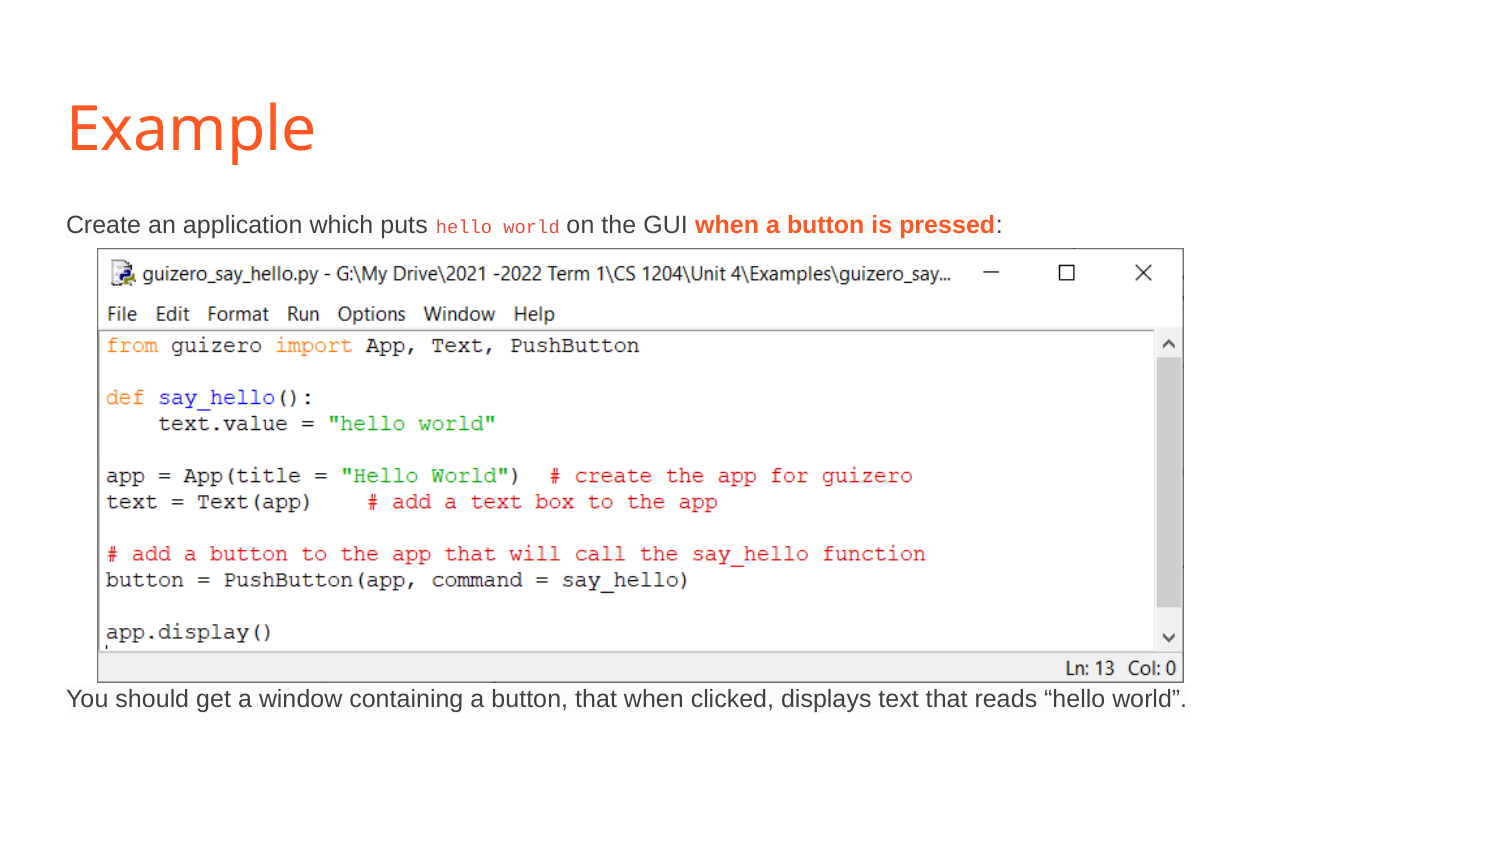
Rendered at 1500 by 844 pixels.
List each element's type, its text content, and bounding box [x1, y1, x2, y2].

picture [97, 248, 1184, 684]
list Create an application which puts hello world on the GUI when a button is pressed: You should get a window containing a button, that when clicked, displays text that reads “hello world”. [51, 189, 1449, 750]
title Example [51, 72, 1449, 167]
